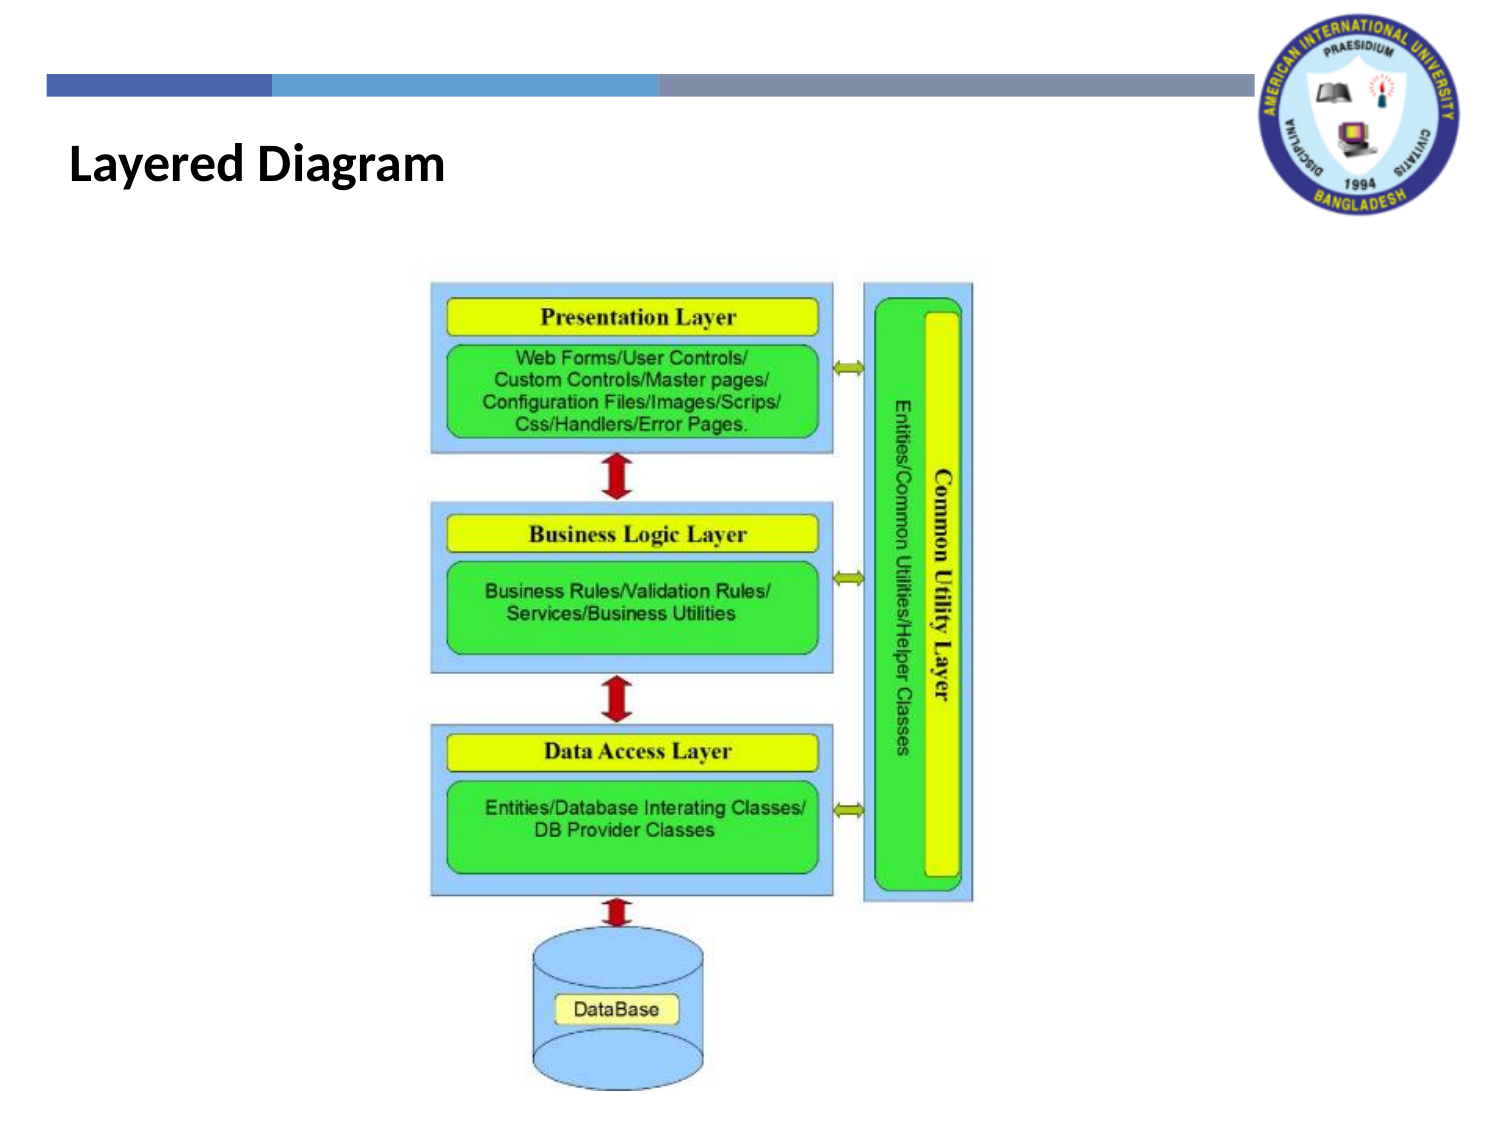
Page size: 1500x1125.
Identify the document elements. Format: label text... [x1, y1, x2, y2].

picture [1254, 9, 1465, 221]
text_box Layered Diagram [55, 119, 1129, 201]
picture [413, 260, 990, 1092]
